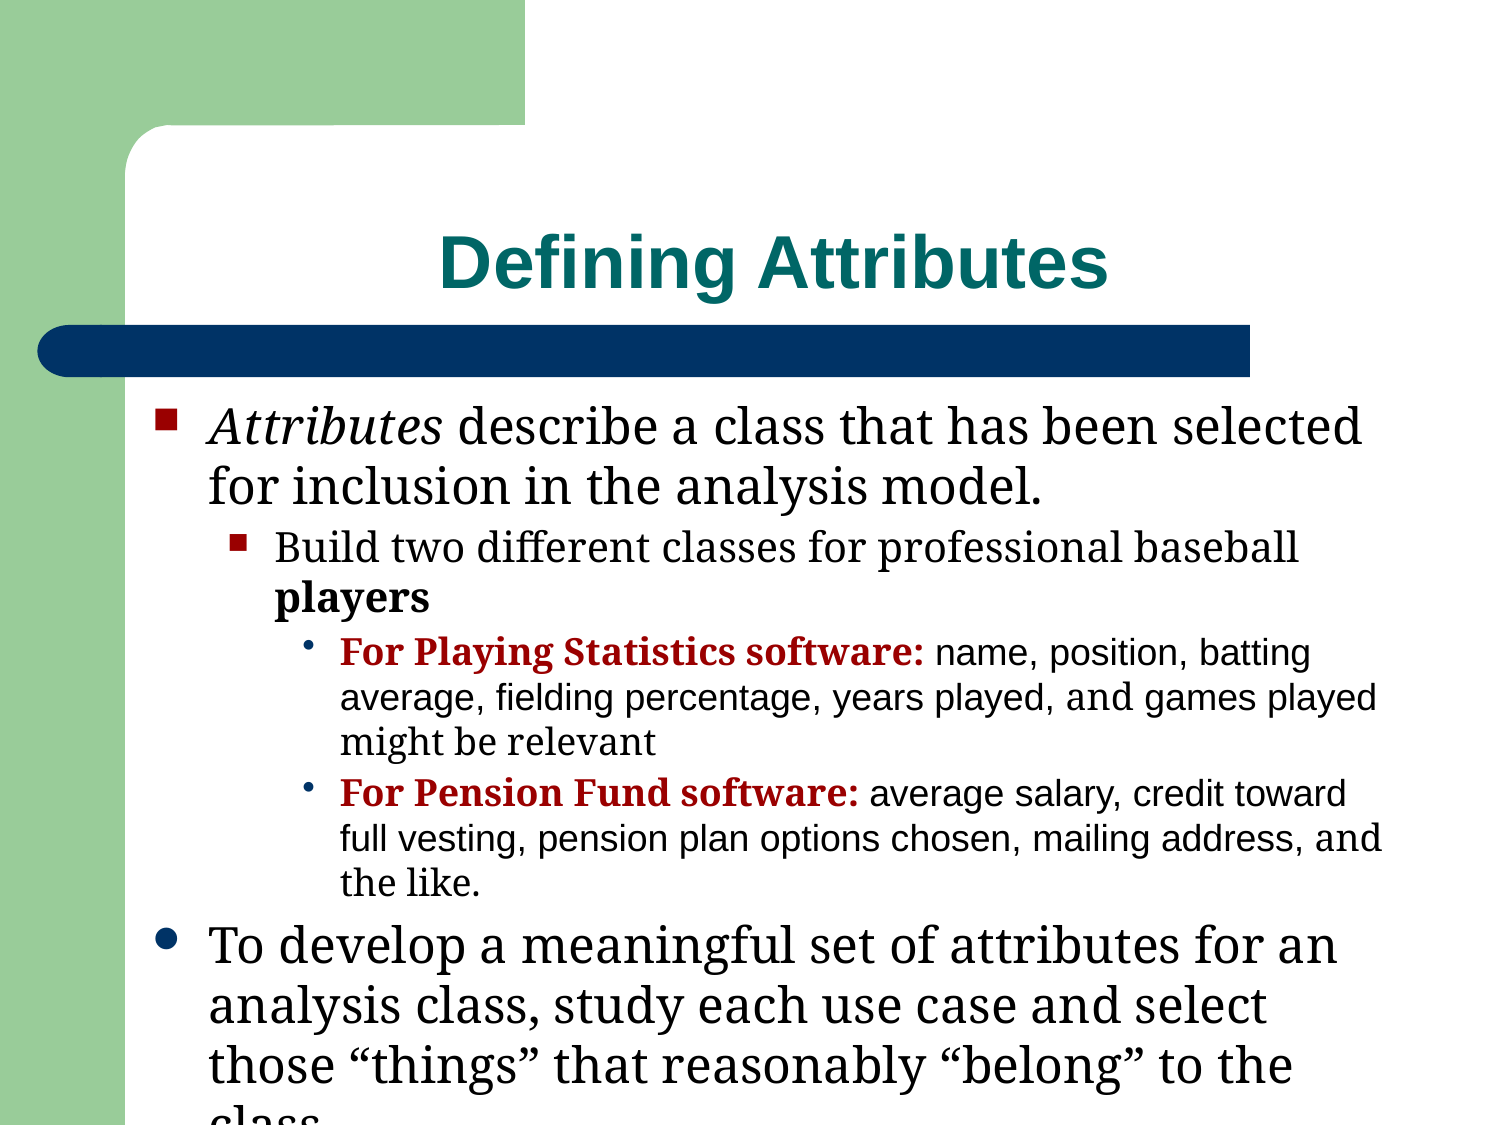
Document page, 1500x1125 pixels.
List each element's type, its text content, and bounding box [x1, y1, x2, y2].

list Attributes describe a class that has been selected for inclusion in the analysis model. Build two different classes for professional baseball players For Playing Statistics software: name, position, batting average, fielding percentage, years played, and games played might be relevant For Pension Fund software: average salary, credit toward full vesting, pension plan options chosen, mailing address, and the like. To develop a meaningful set of attributes for an analysis class, study each use case and select those “things” that reasonably “belong” to the class. [137, 387, 1400, 1100]
title Defining Attributes [125, 125, 1425, 313]
